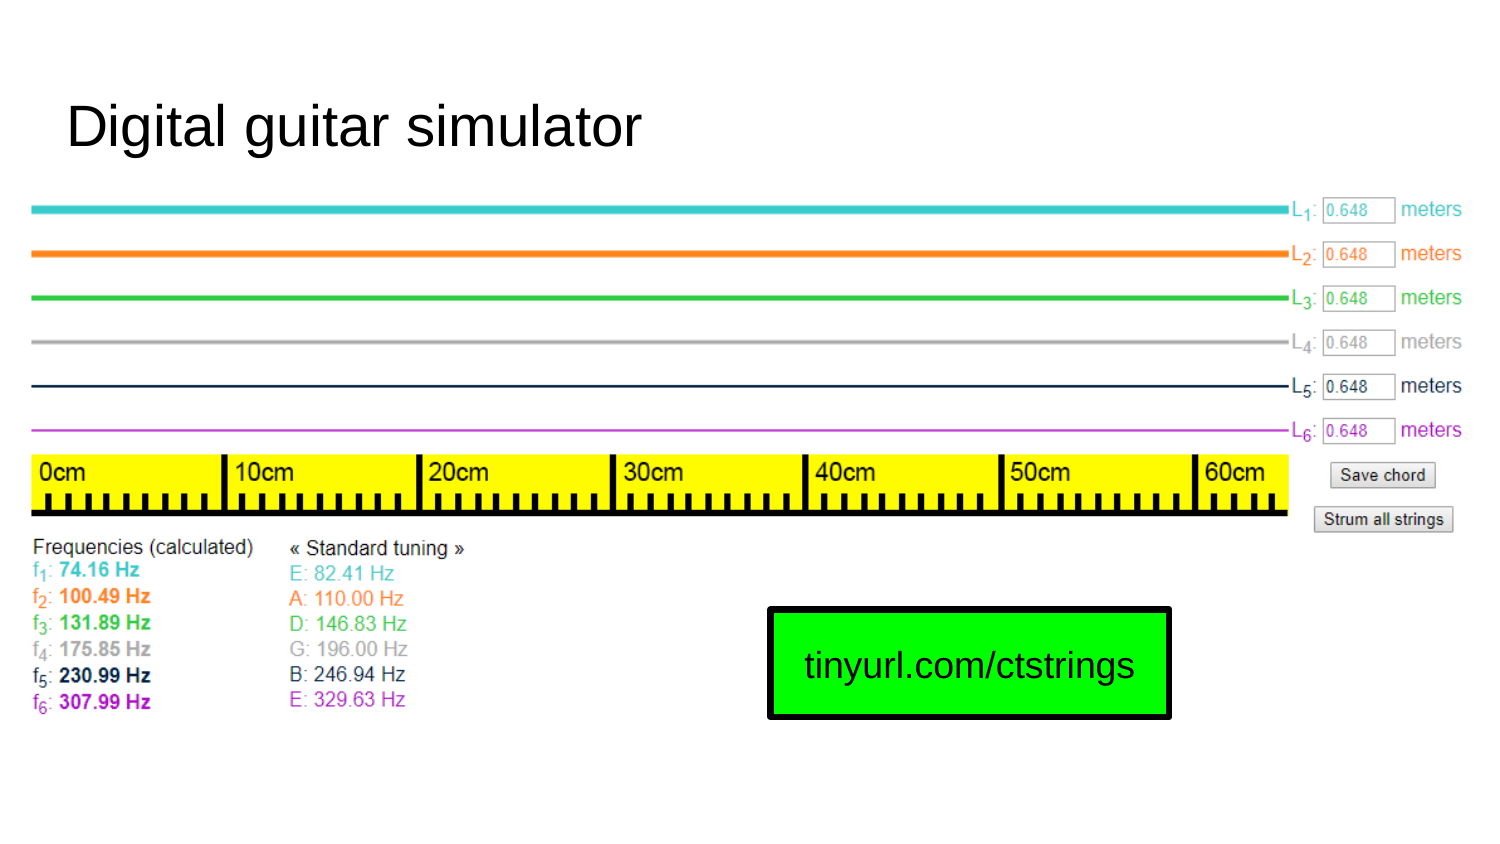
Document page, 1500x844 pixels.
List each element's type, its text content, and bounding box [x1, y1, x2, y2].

title Digital guitar simulator [51, 72, 1449, 167]
picture [24, 191, 1476, 718]
